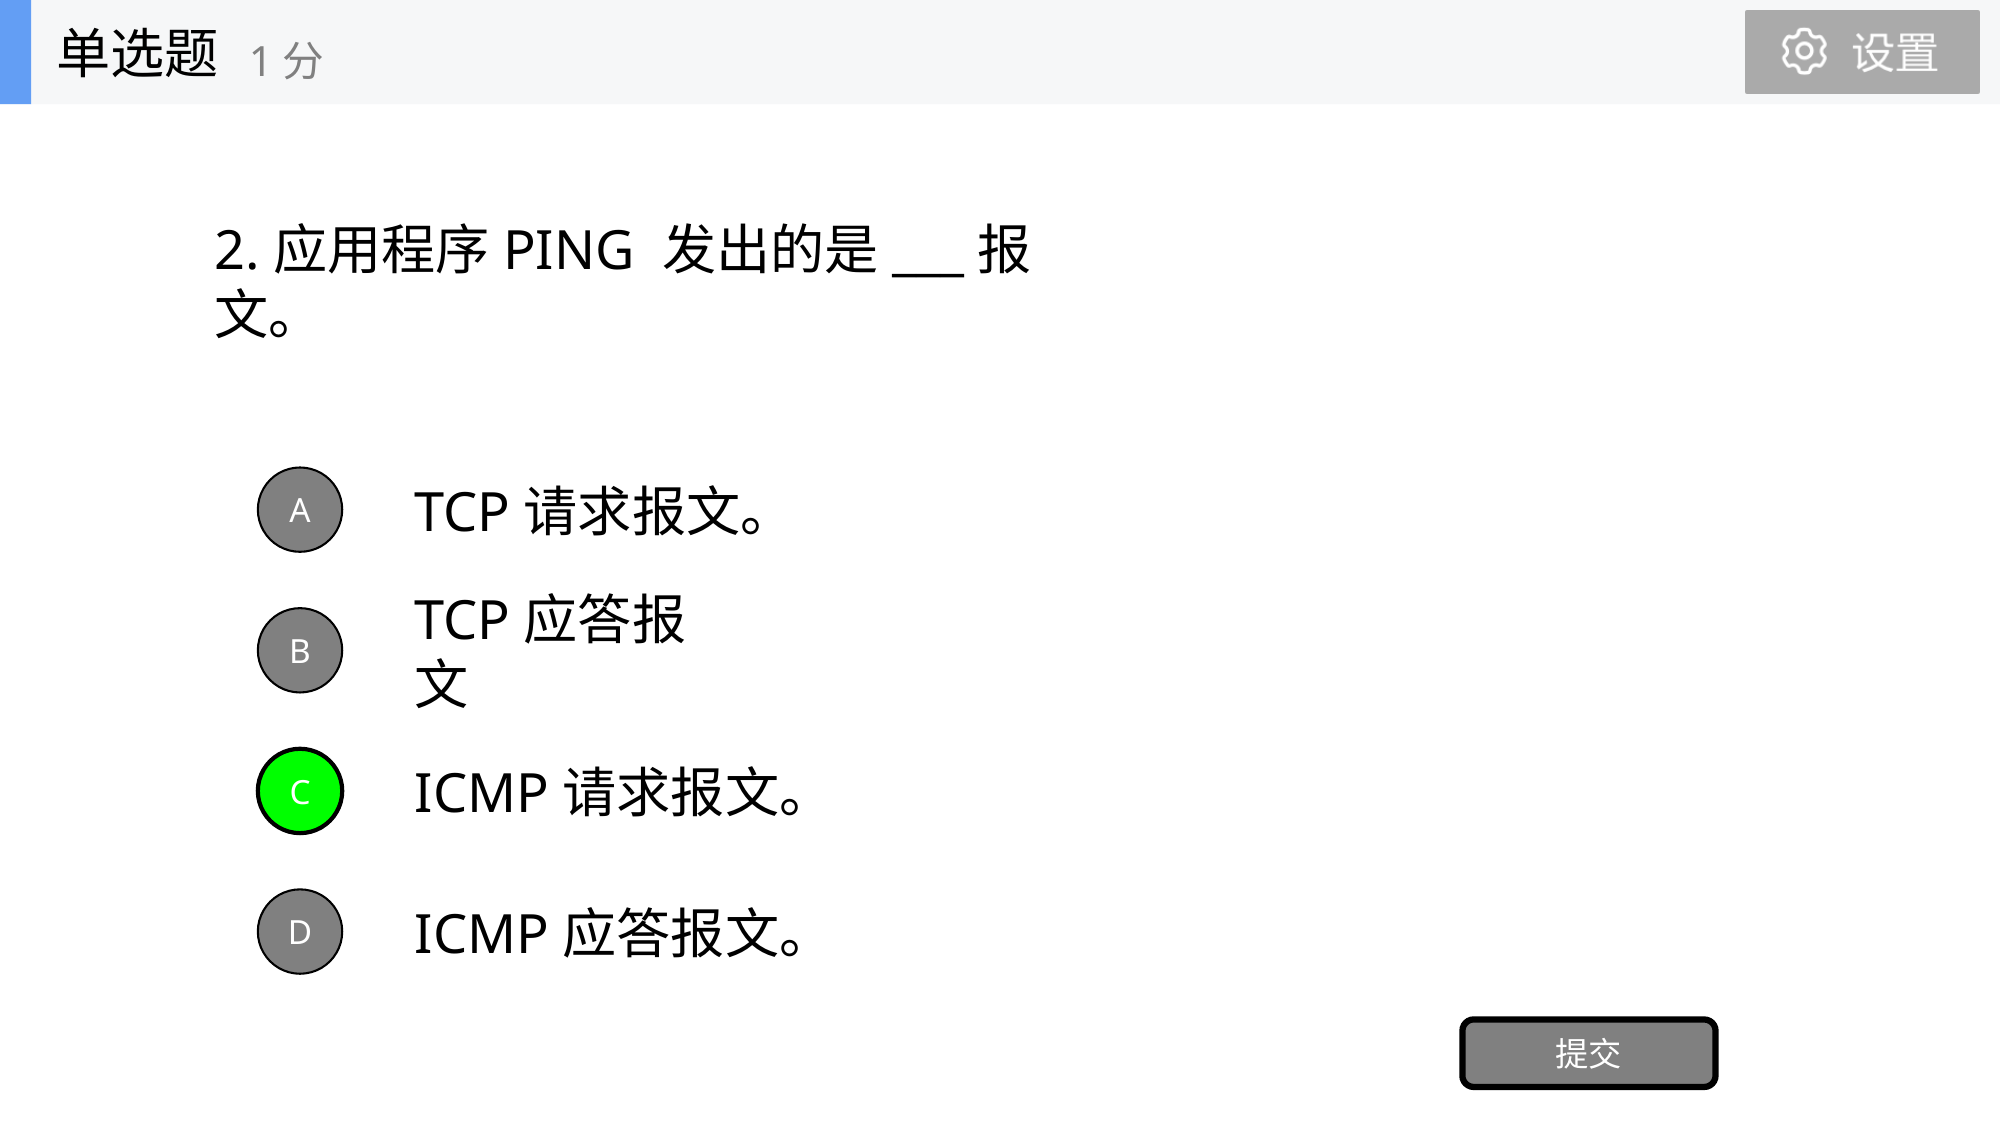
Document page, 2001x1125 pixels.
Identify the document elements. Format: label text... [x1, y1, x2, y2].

text_box 提交 [1461, 1018, 1717, 1089]
text_box D [256, 888, 344, 975]
text_box ICMP应答报文。 [399, 891, 839, 972]
text_box C [256, 747, 344, 835]
picture [1745, 10, 1980, 94]
text_box B [256, 607, 344, 694]
text_box ICMP请求报文。 [399, 751, 839, 831]
text_box TCP应答报文 [399, 578, 745, 723]
text_box 2.应用程序PING 发出的是___报文。 [199, 207, 1093, 353]
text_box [0, 0, 2000, 105]
text_box A [256, 466, 344, 553]
text_box TCP请求报文。 [399, 469, 799, 550]
